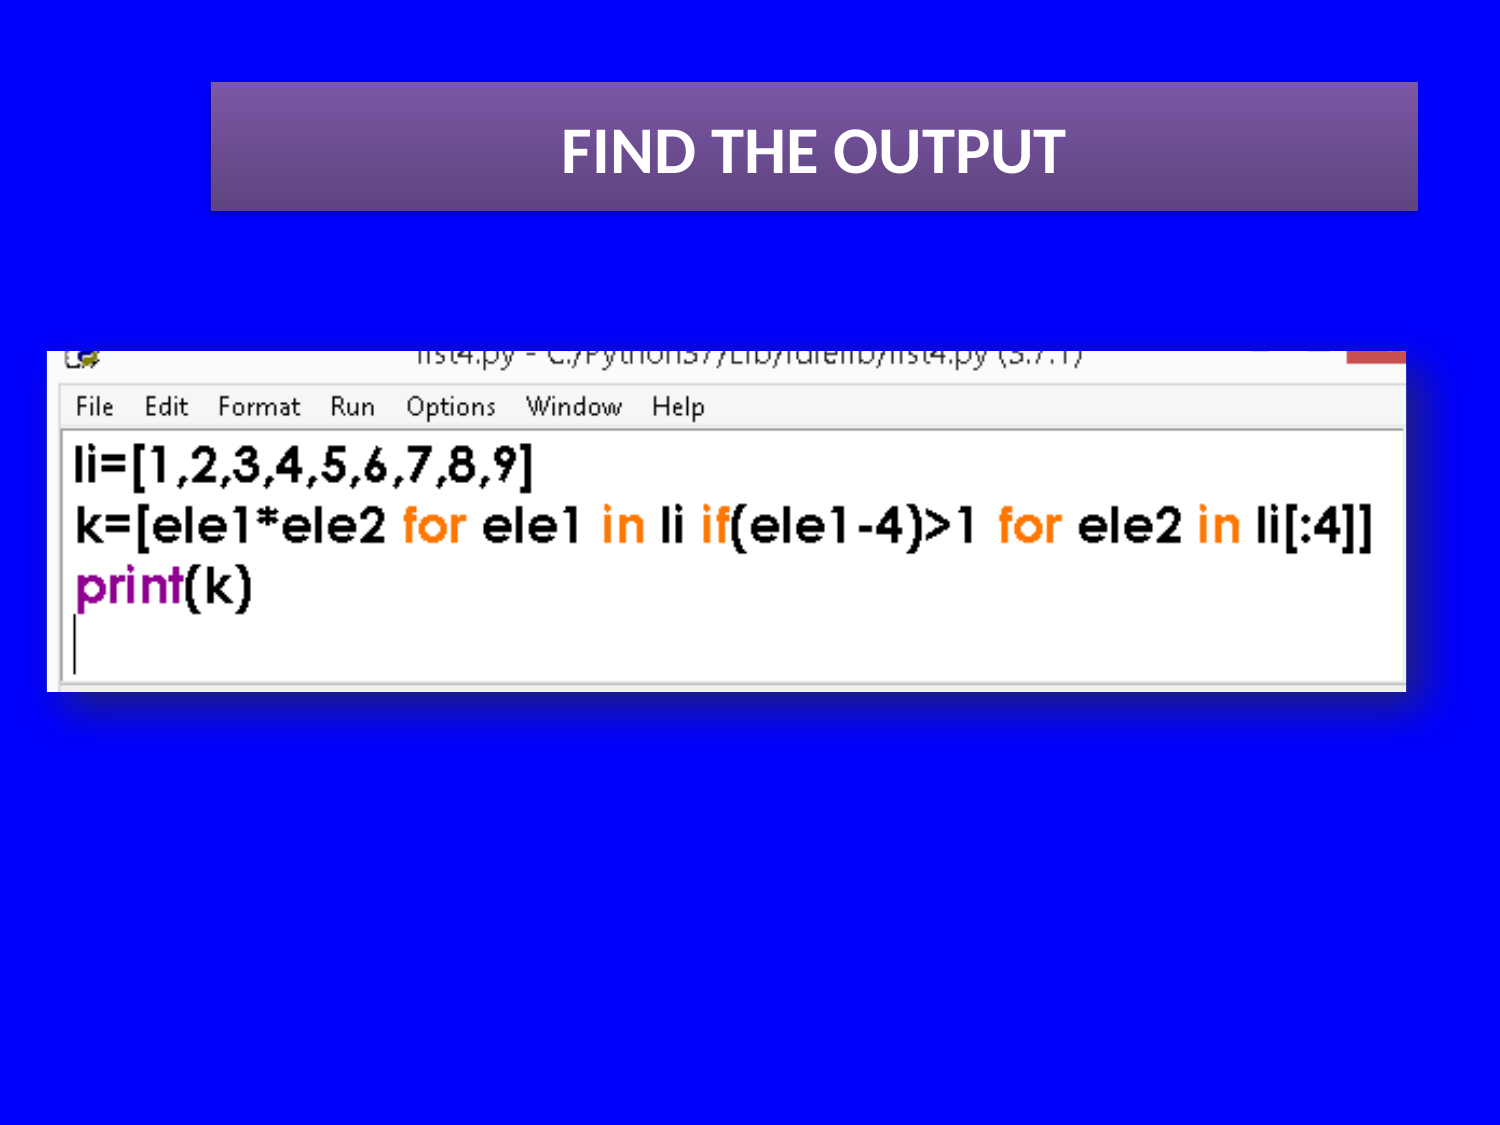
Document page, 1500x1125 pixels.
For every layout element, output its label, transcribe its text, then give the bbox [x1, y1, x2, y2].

picture [46, 351, 1407, 692]
text_box FIND THE OUTPUT [210, 82, 1418, 211]
